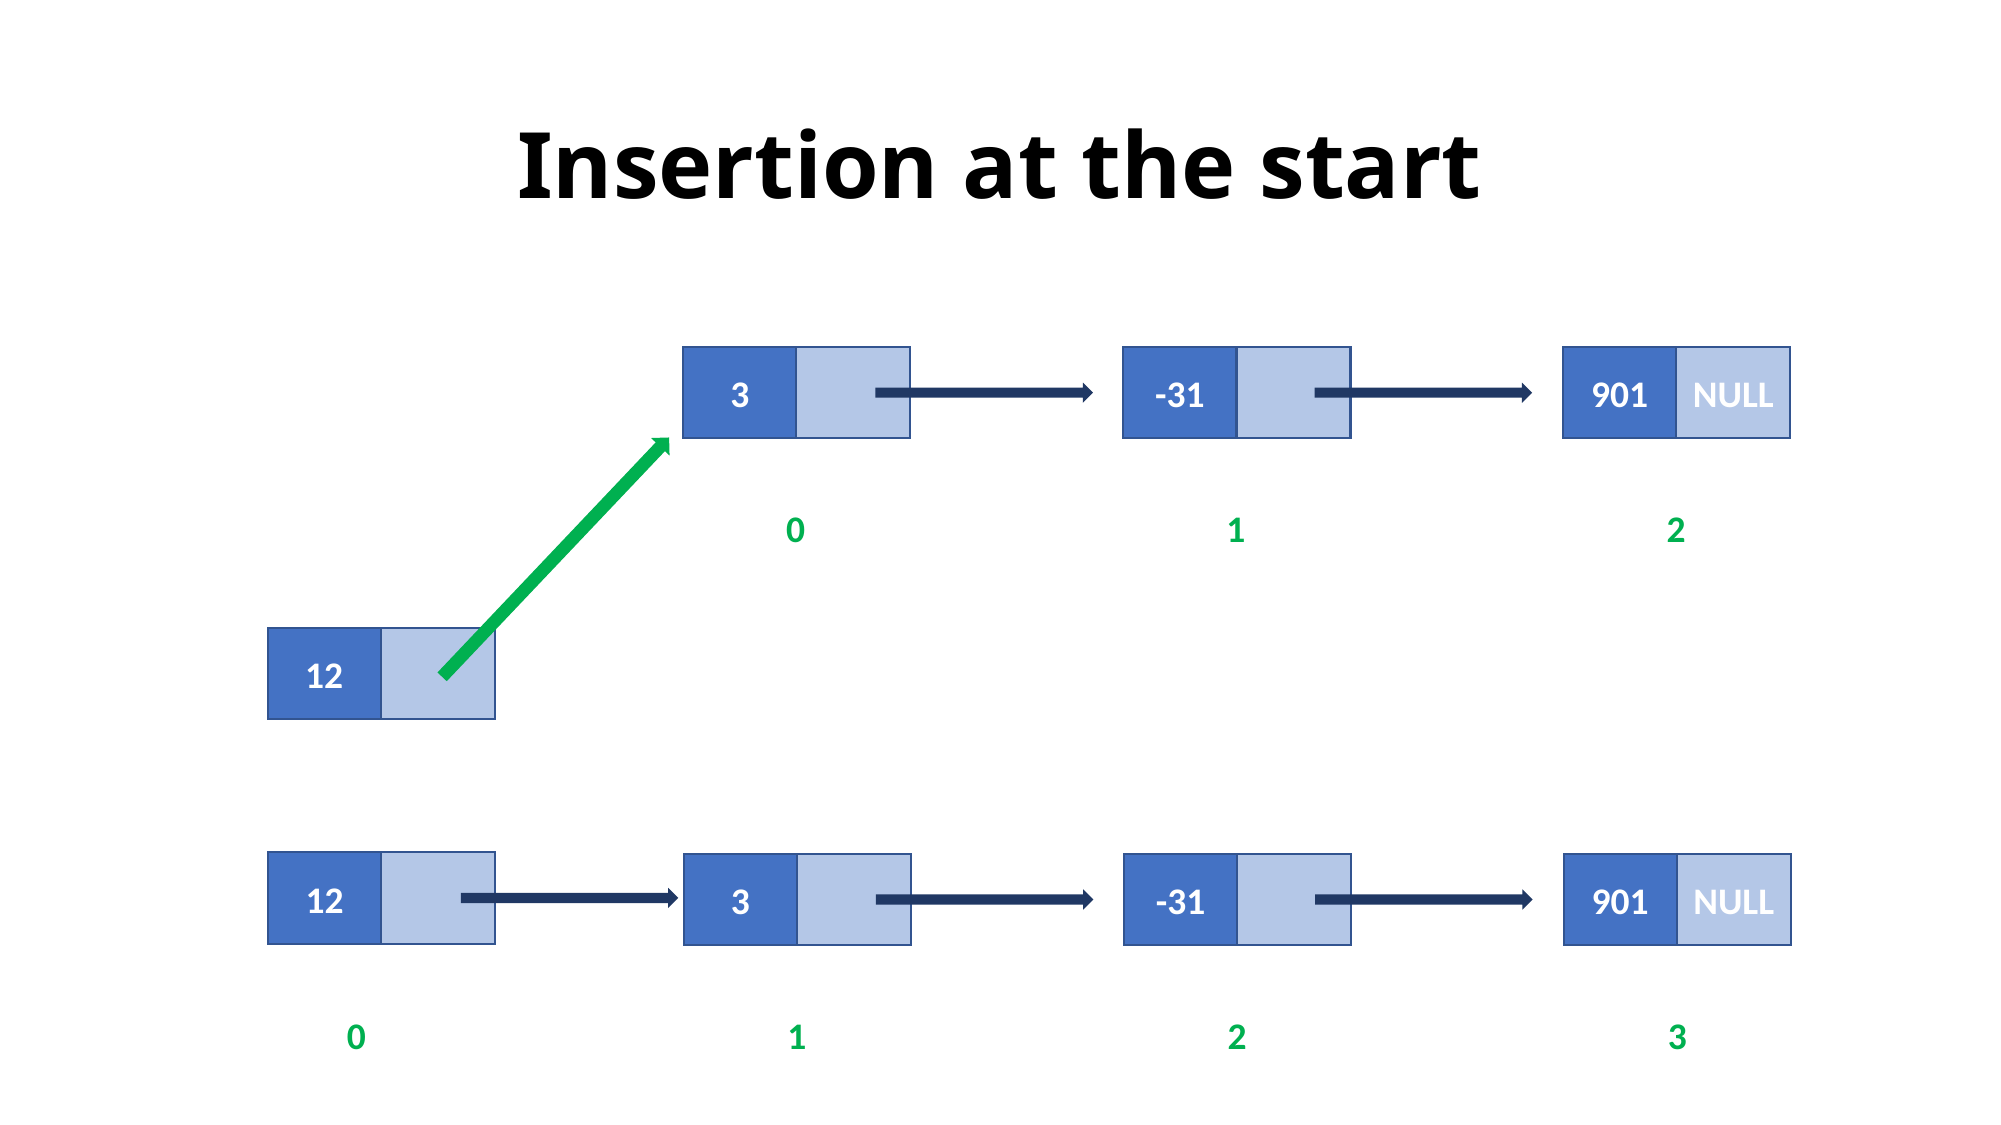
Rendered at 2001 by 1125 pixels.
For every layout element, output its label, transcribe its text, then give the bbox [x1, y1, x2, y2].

title Insertion at the start [137, 59, 1863, 278]
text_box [268, 852, 679, 944]
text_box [1563, 853, 1791, 946]
text_box 3 [1615, 1004, 1740, 1065]
text_box 0 [733, 497, 858, 558]
text_box 2 [1159, 1004, 1315, 1065]
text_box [683, 347, 1093, 439]
text_box 1 [734, 1004, 859, 1065]
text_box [1123, 347, 1533, 439]
text_box 0 [294, 1004, 419, 1065]
text_box [479, 436, 671, 632]
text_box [1563, 347, 1791, 439]
text_box 1 [1173, 497, 1298, 558]
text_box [683, 853, 1094, 946]
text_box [267, 627, 495, 719]
text_box 2 [1598, 497, 1754, 558]
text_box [1123, 853, 1533, 946]
